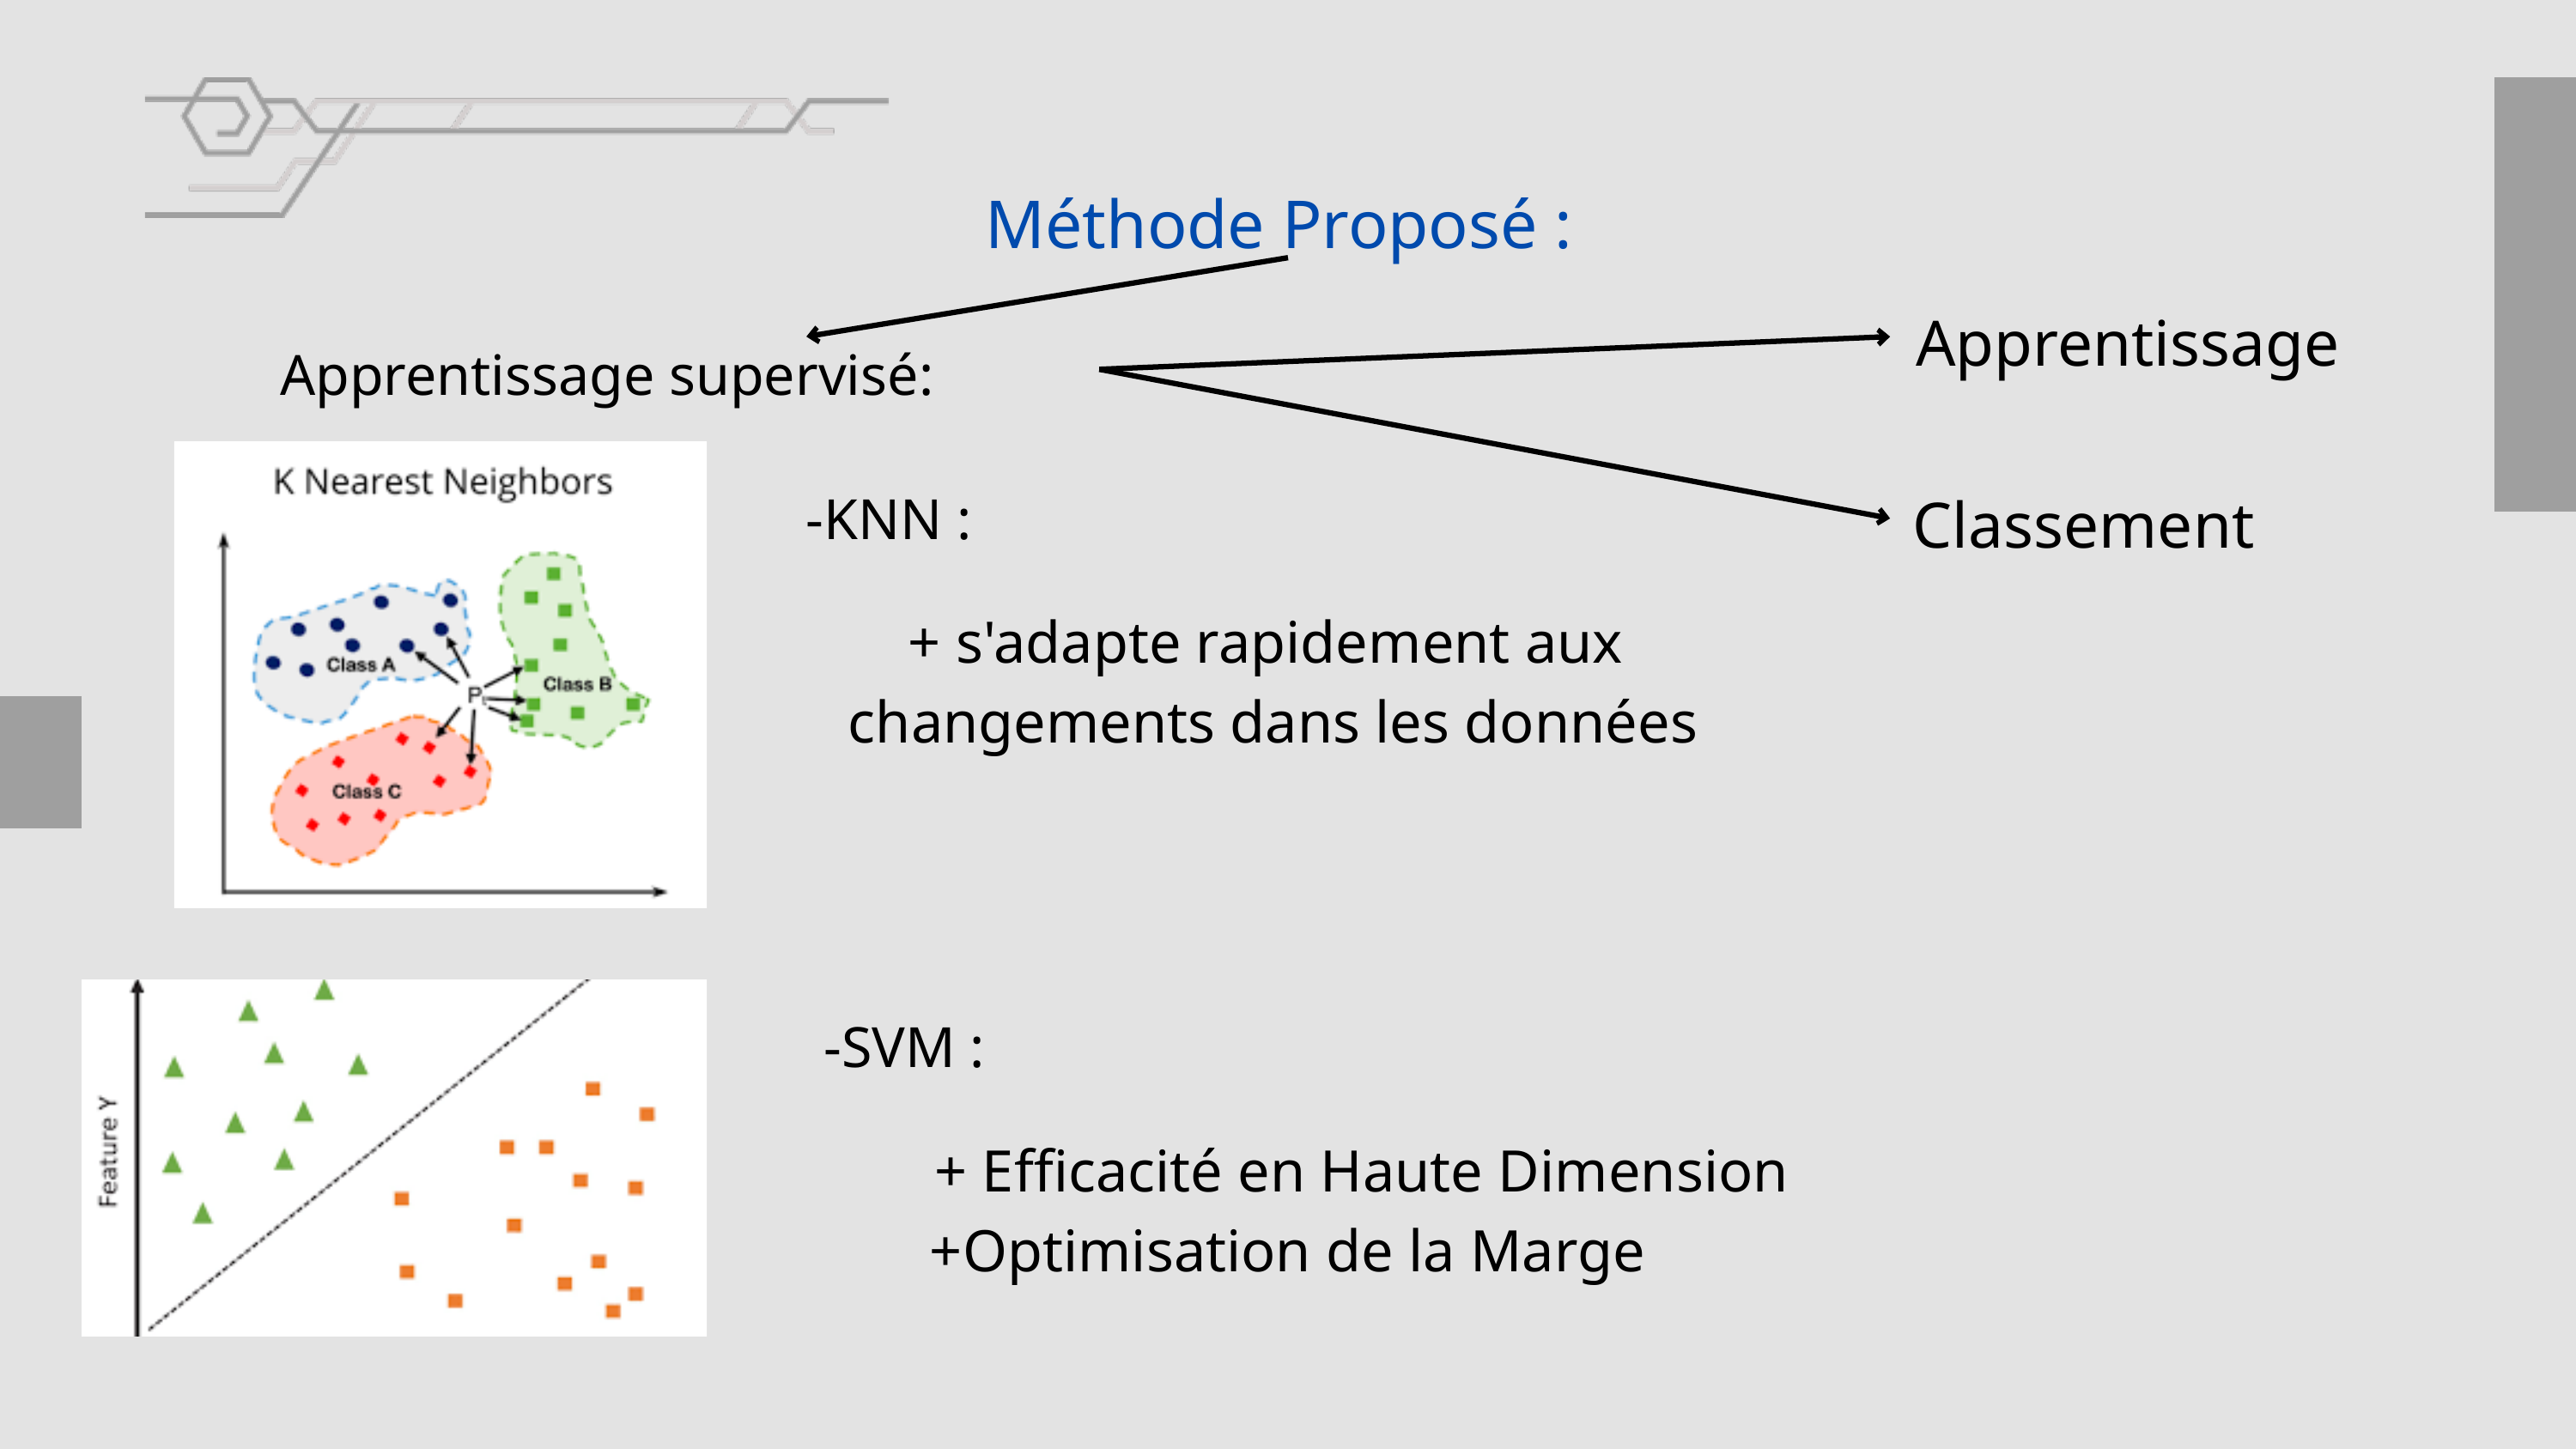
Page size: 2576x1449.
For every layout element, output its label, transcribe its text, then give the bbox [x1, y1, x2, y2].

text_box Méthode Proposé : [258, 168, 2318, 262]
text_box + s'adapte rapidement aux changements dans les données [799, 594, 1747, 755]
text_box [0, 695, 82, 829]
text_box [173, 441, 708, 908]
text_box Apprentissage [1890, 291, 2382, 379]
text_box -KNN : [799, 473, 979, 551]
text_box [2494, 76, 2576, 512]
text_box [144, 77, 890, 218]
text_box [82, 979, 708, 1337]
text_box -SVM : [607, 1001, 1202, 1079]
text_box + Efficacité en Haute Dimension +Optimisation de la Marge [723, 1123, 1853, 1283]
text_box Apprentissage supervisé: [114, 328, 1100, 407]
text_box Classement [1890, 473, 2277, 561]
